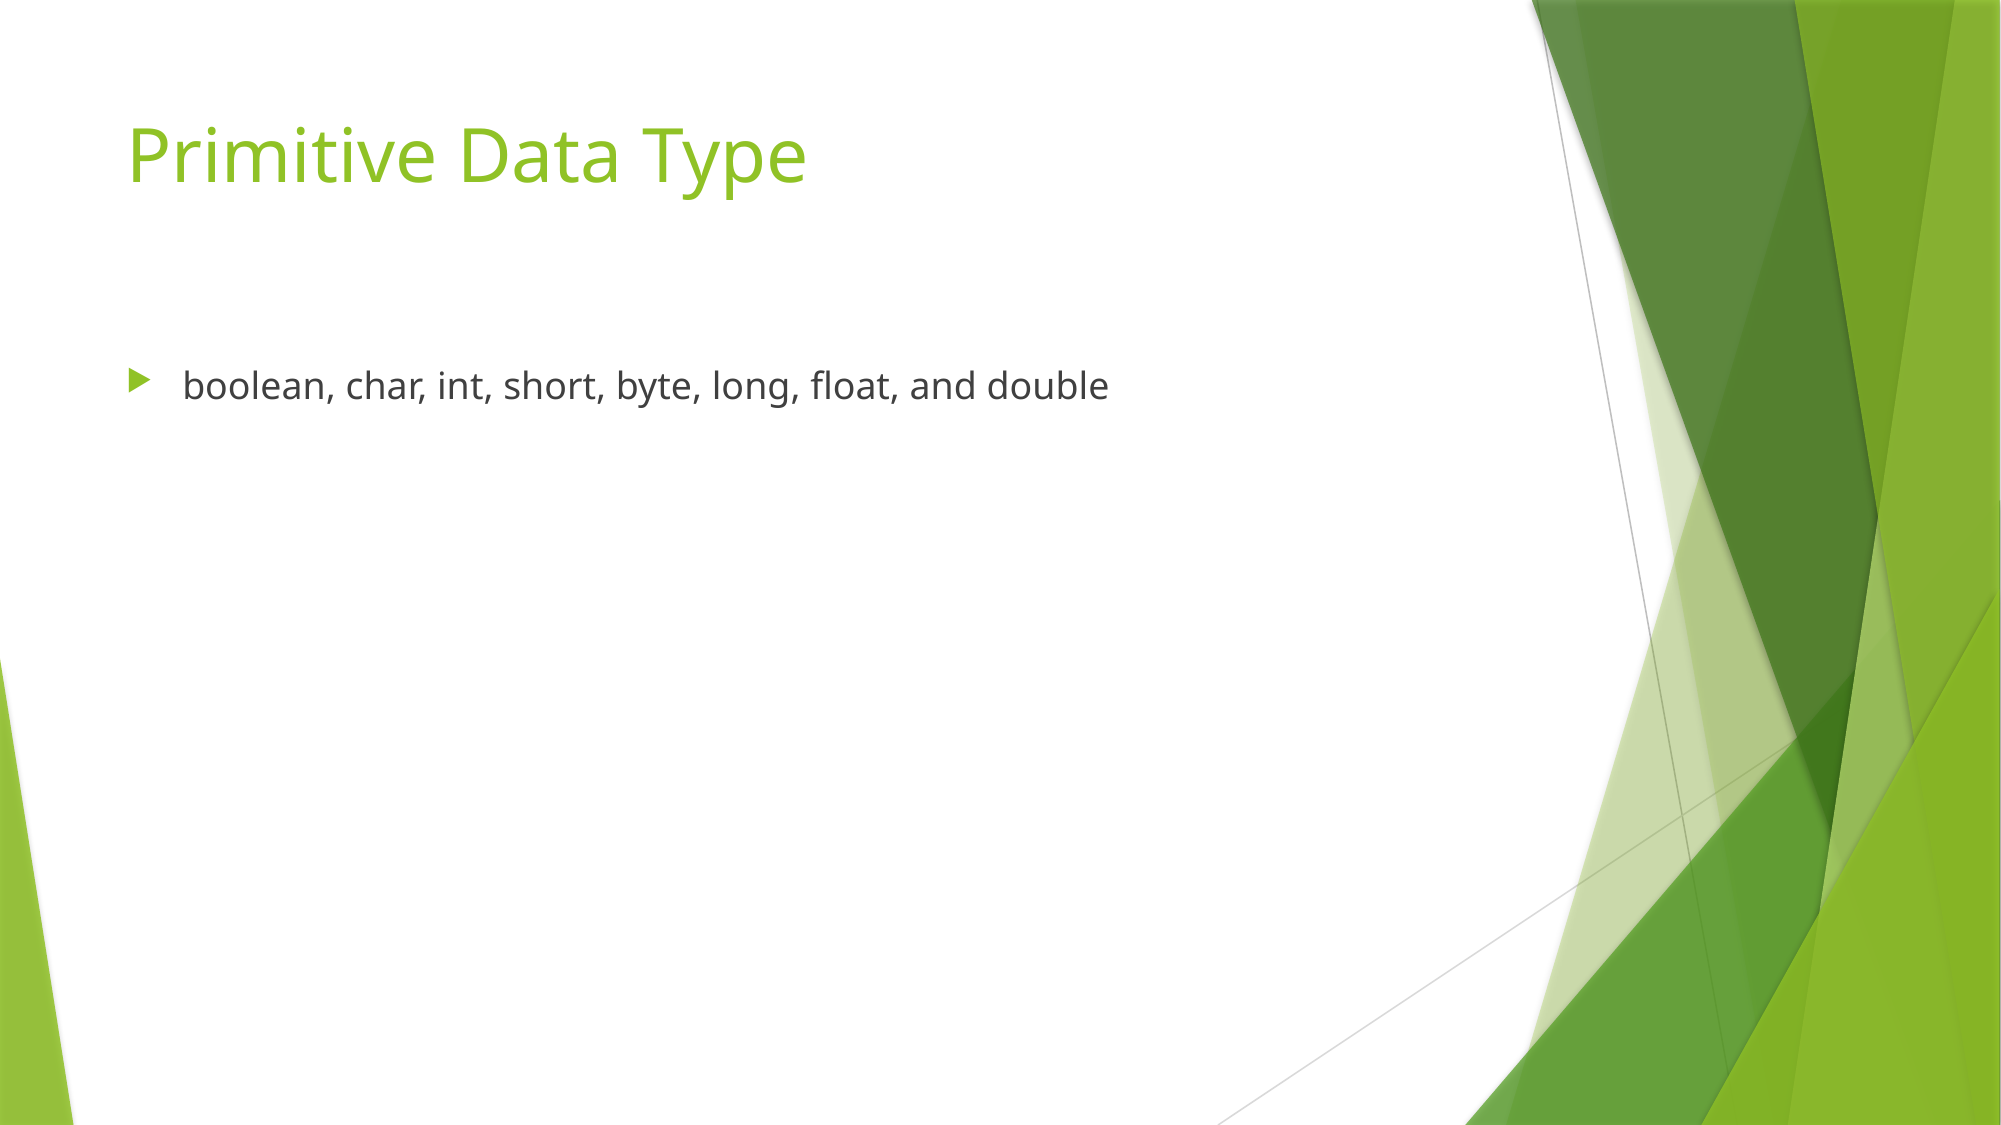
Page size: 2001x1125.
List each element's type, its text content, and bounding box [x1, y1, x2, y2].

title Primitive Data Type [111, 99, 1522, 317]
list boolean, char, int, short, byte, long, float, and double [111, 354, 1522, 992]
